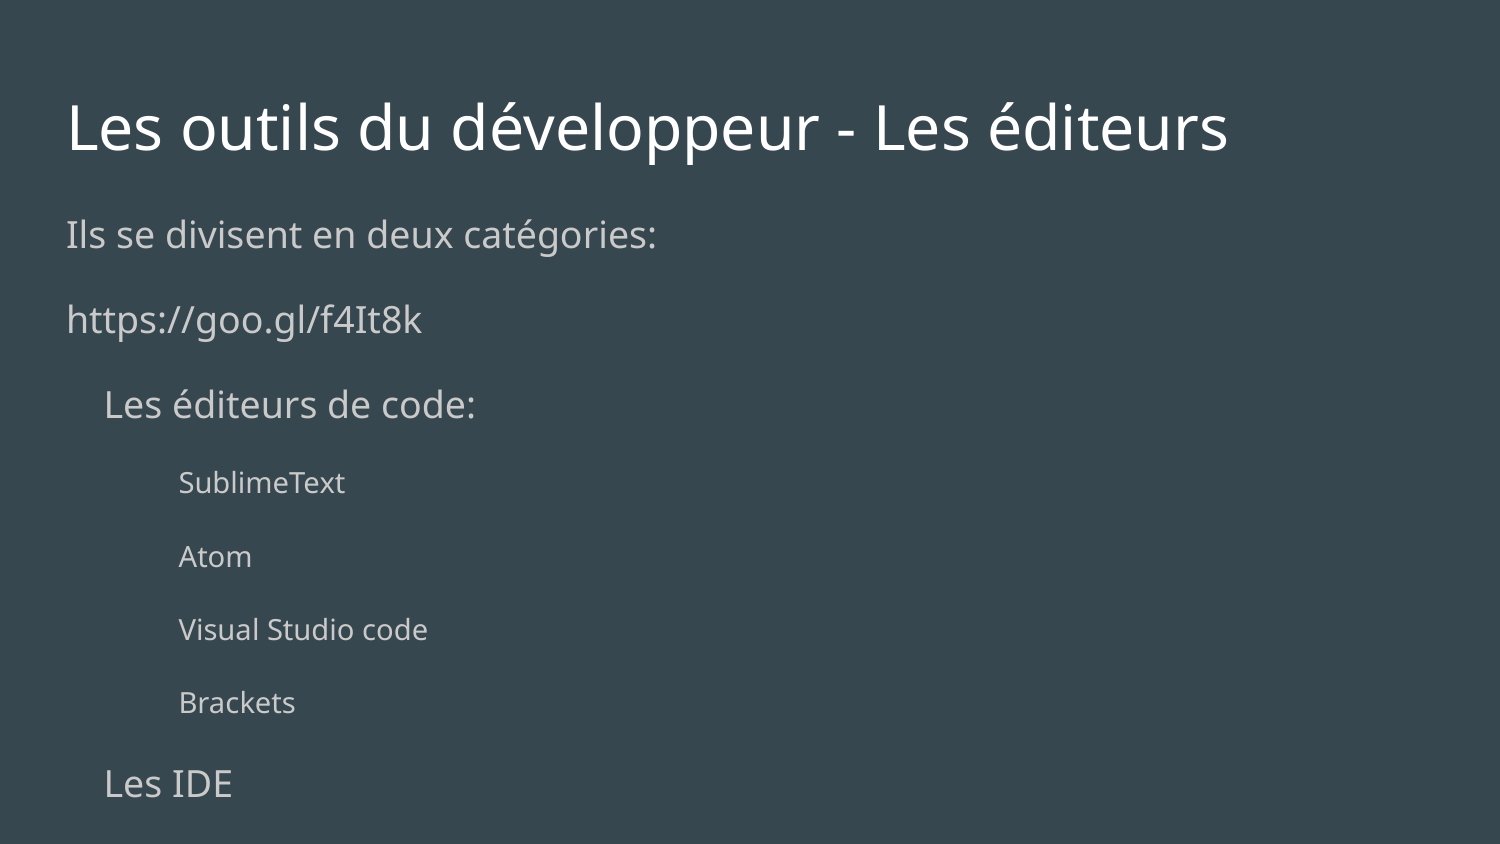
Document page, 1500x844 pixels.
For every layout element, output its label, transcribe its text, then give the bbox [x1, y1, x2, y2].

title Les outils du développeur - Les éditeurs [51, 72, 1449, 167]
list Ils se divisent en deux catégories: https://goo.gl/f4It8k Les éditeurs de code: SublimeText Atom Visual Studio code Brackets Les IDE Webstorm Les IDE intègrent généralement plus de fonctionnalités, mais ils sont plus lourds. Les éditeurs de codes sont plus basiques mais peuvent bien souvent être améliorés à l’aide de plugins. [51, 189, 1449, 806]
